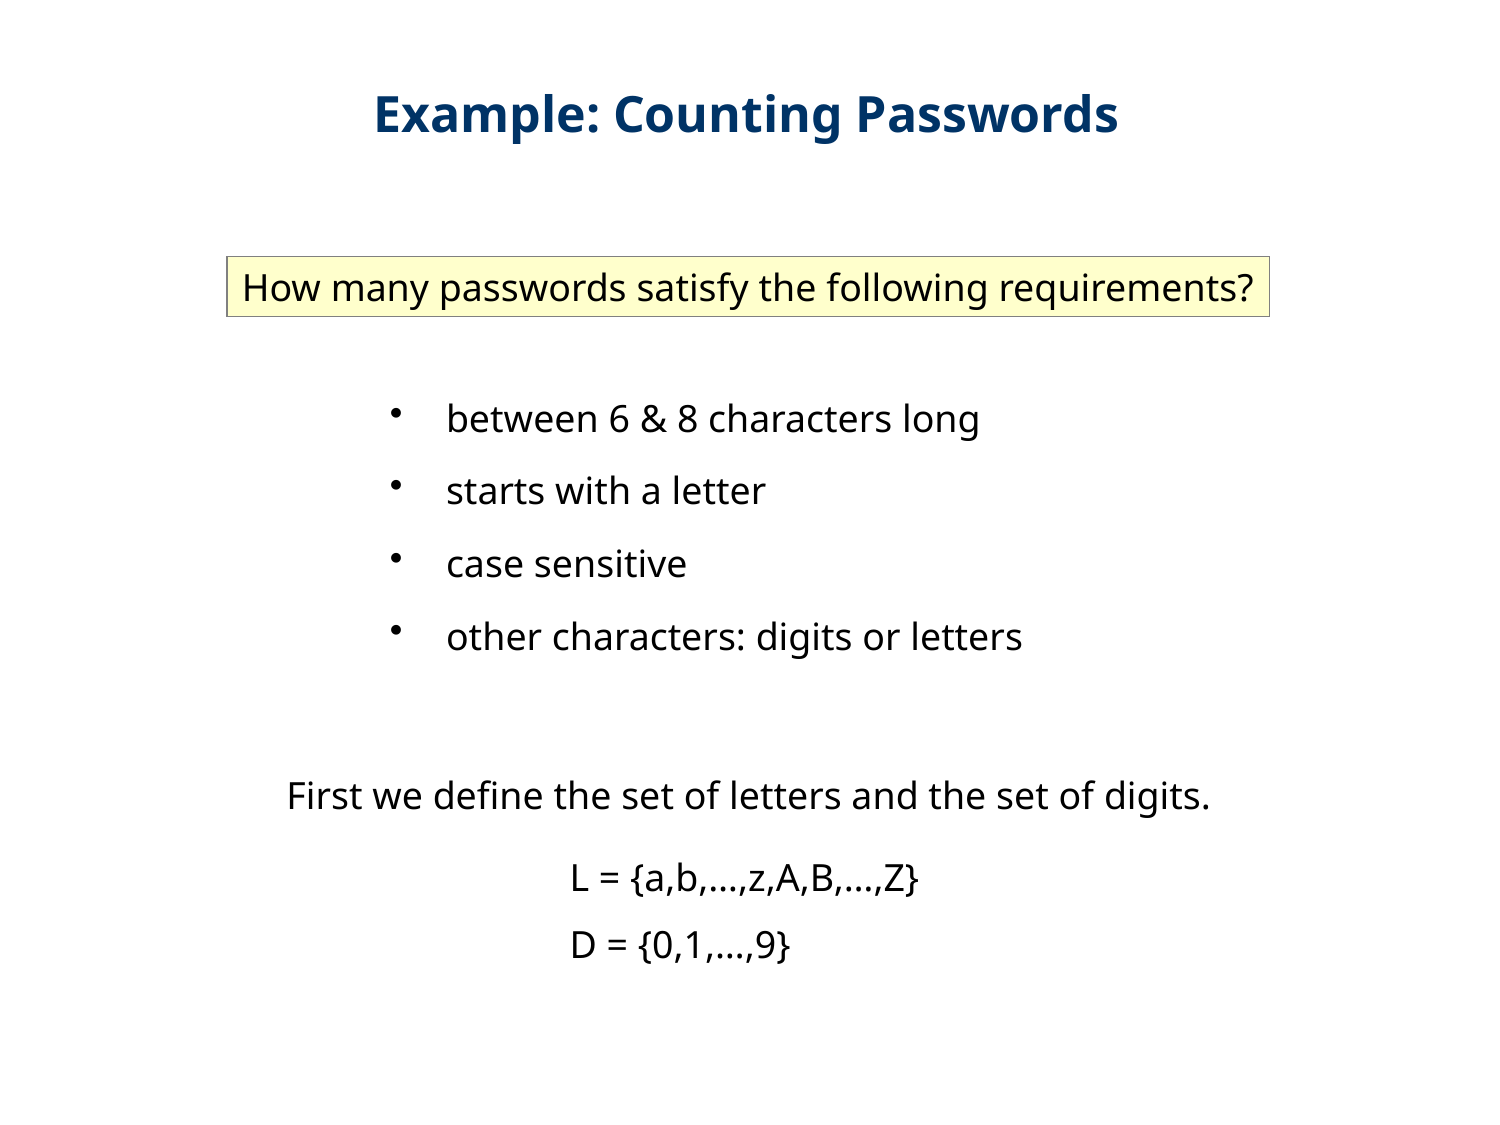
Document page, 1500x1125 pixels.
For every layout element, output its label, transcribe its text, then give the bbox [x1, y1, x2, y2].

text_box L = {a,b,…,z,A,B,…,Z} D = {0,1,…,9} [554, 846, 935, 974]
text_box How many passwords satisfy the following requirements? [227, 256, 1270, 317]
text_box Example: Counting Passwords [358, 74, 1135, 150]
text_box First we define the set of letters and the set of digits. [271, 764, 1227, 824]
text_box between 6 & 8 characters long starts with a letter case sensitive other characters: digits or letters [374, 387, 1113, 675]
